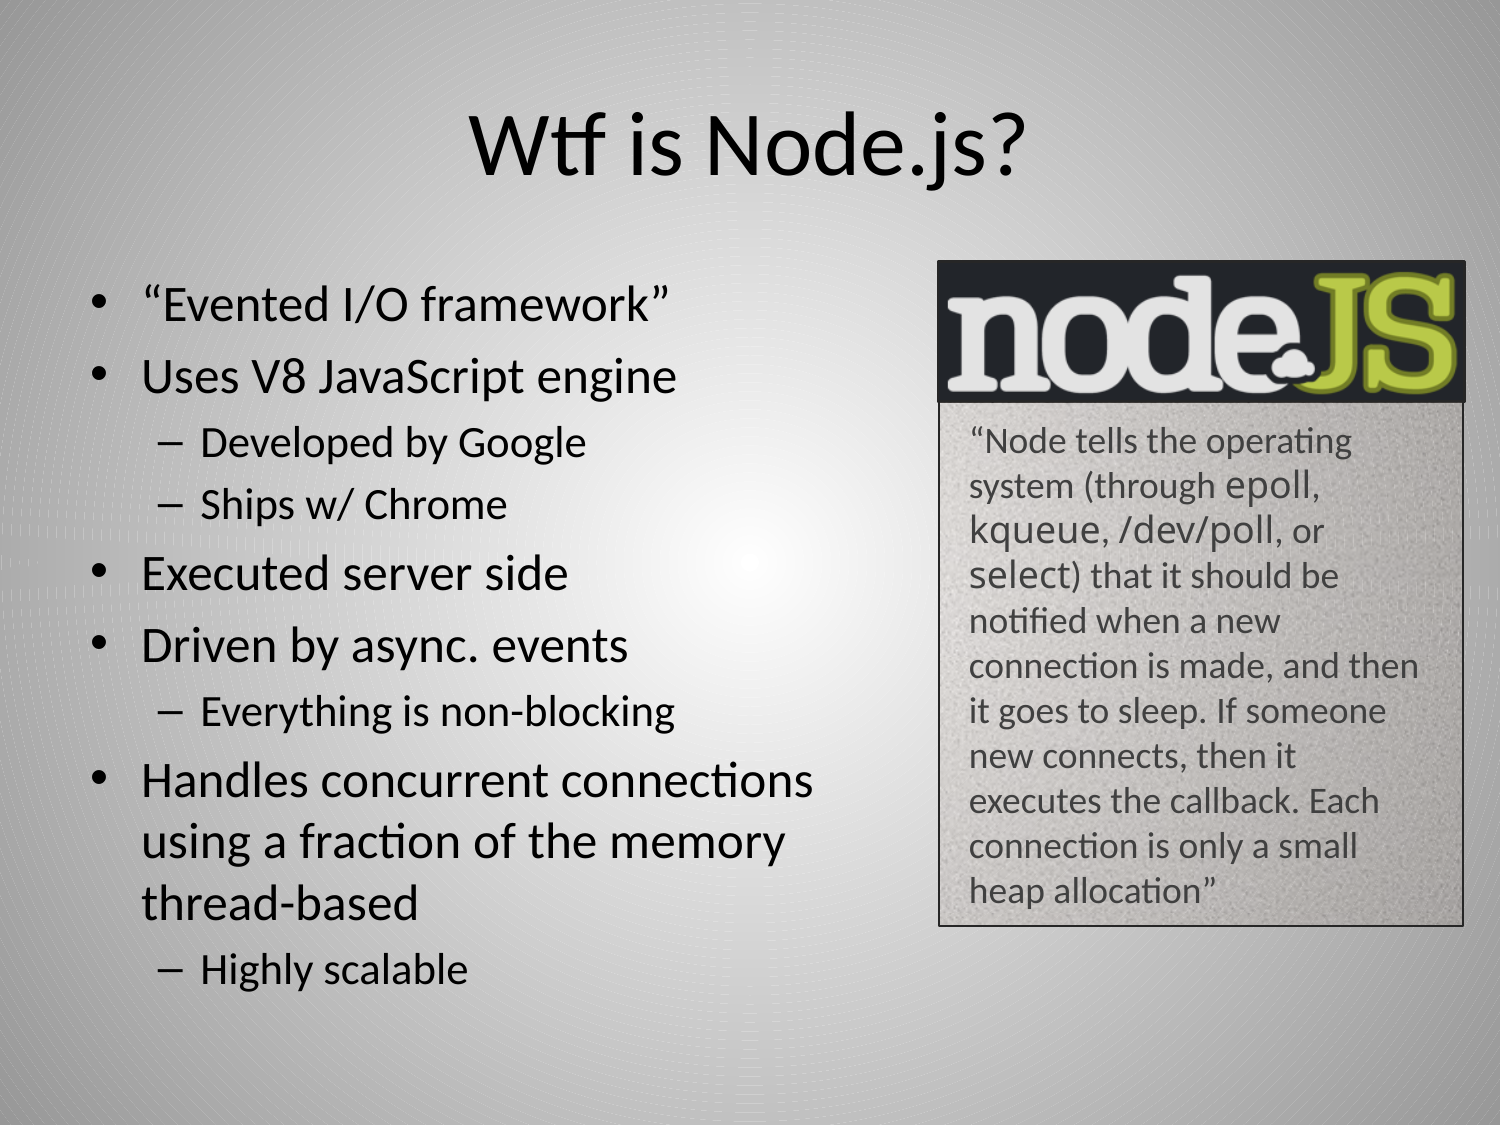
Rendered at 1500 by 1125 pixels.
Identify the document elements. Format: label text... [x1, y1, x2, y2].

list “Evented I/O framework” Uses V8 JavaScript engine Developed by Google Ships w/ Chrome Executed server side Driven by async. events Everything is non-blocking Handles concurrent connections using a fraction of the memory thread-based Highly scalable [75, 262, 939, 1005]
title Wtf is Node.js? [75, 45, 1425, 233]
text_box “Node tells the operating system (through epoll, kqueue, /dev/poll, or select) that it should be notified when a new connection is made, and then it goes to sleep. If someone new connects, then it executes the callback. Each connection is only a small heap allocation” [938, 409, 1464, 927]
picture [938, 262, 1464, 402]
